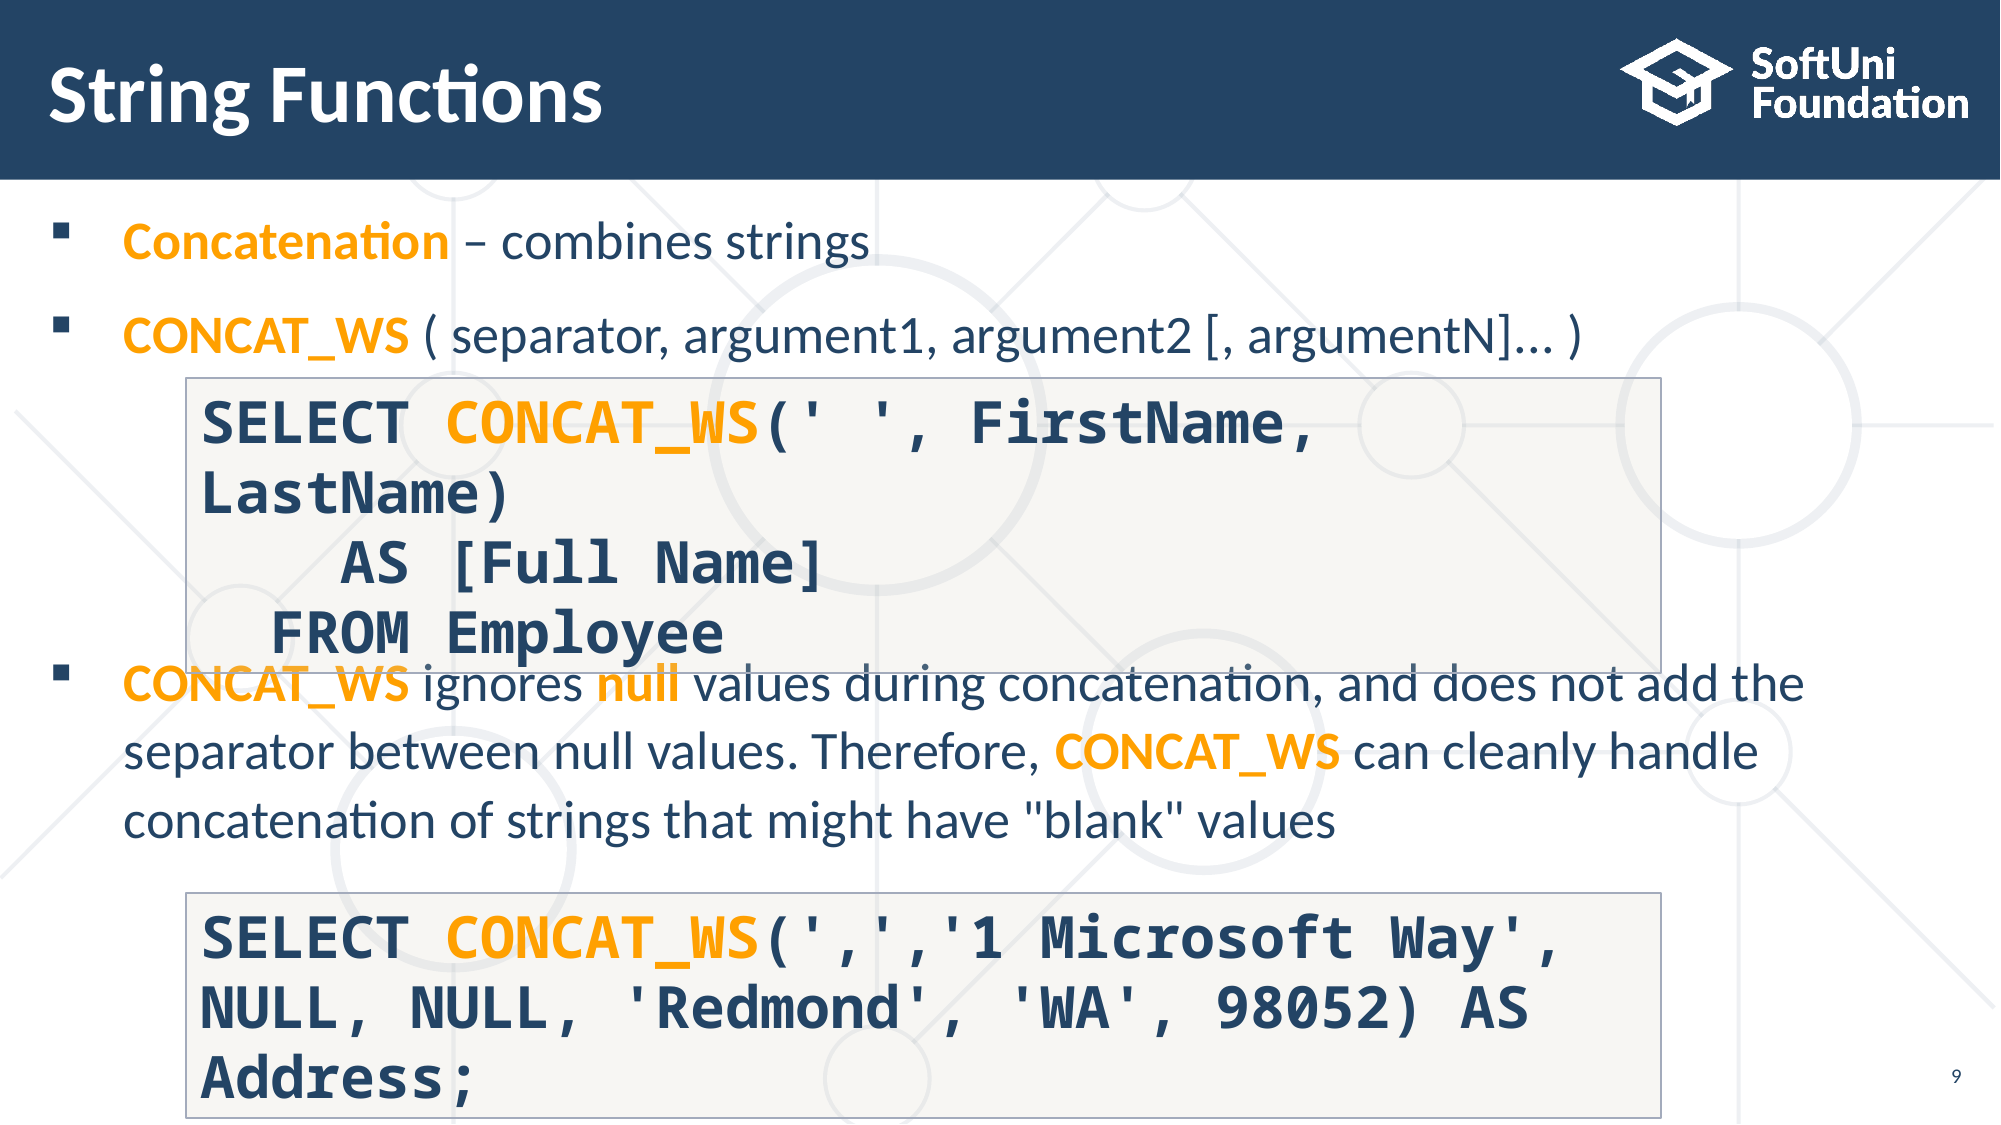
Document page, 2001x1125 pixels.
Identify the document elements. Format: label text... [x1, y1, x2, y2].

list Concatenation – combines strings CONCAT_WS ( separator, argument1, argument2 [, argumentN]... ) CONCAT_WS ignores null values during concatenation, and does not add the separator between null values. Therefore, CONCAT_WS can cleanly handle concatenation of strings that might have "blank" values [31, 196, 1970, 1050]
text_box SELECT CONCAT_WS(',','1 Microsoft Way', NULL, NULL, 'Redmond', 'WA', 98052) AS Address; [185, 892, 1661, 1118]
slide_number 9 [1897, 1049, 1968, 1101]
picture [1619, 38, 1968, 126]
text_box SELECT CONCAT_WS(' ', FirstName, LastName) AS [Full Name] FROM Employee [185, 377, 1661, 673]
title String Functions [31, 16, 1591, 162]
